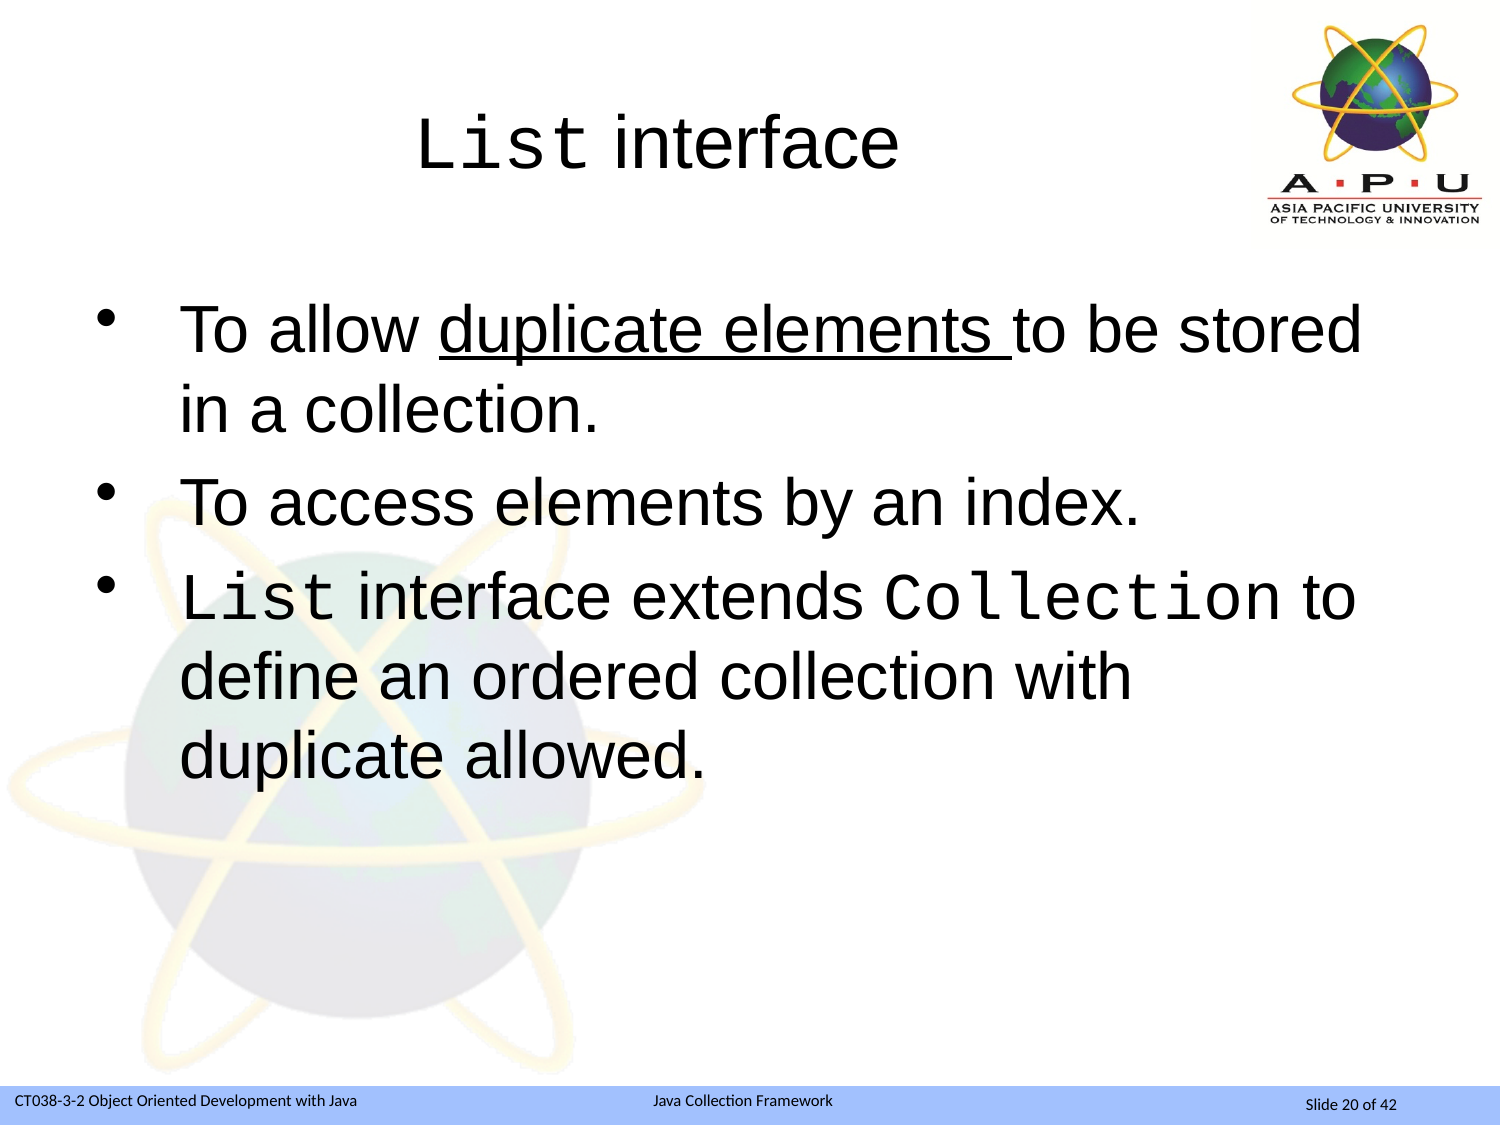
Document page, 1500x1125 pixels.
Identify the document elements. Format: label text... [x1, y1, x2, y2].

list To allow duplicate elements to be stored in a collection. To access elements by an index. List interface extends Collection to define an ordered collection with duplicate allowed. [79, 278, 1430, 1021]
title List interface [79, 45, 1235, 233]
picture [1251, 0, 1500, 249]
